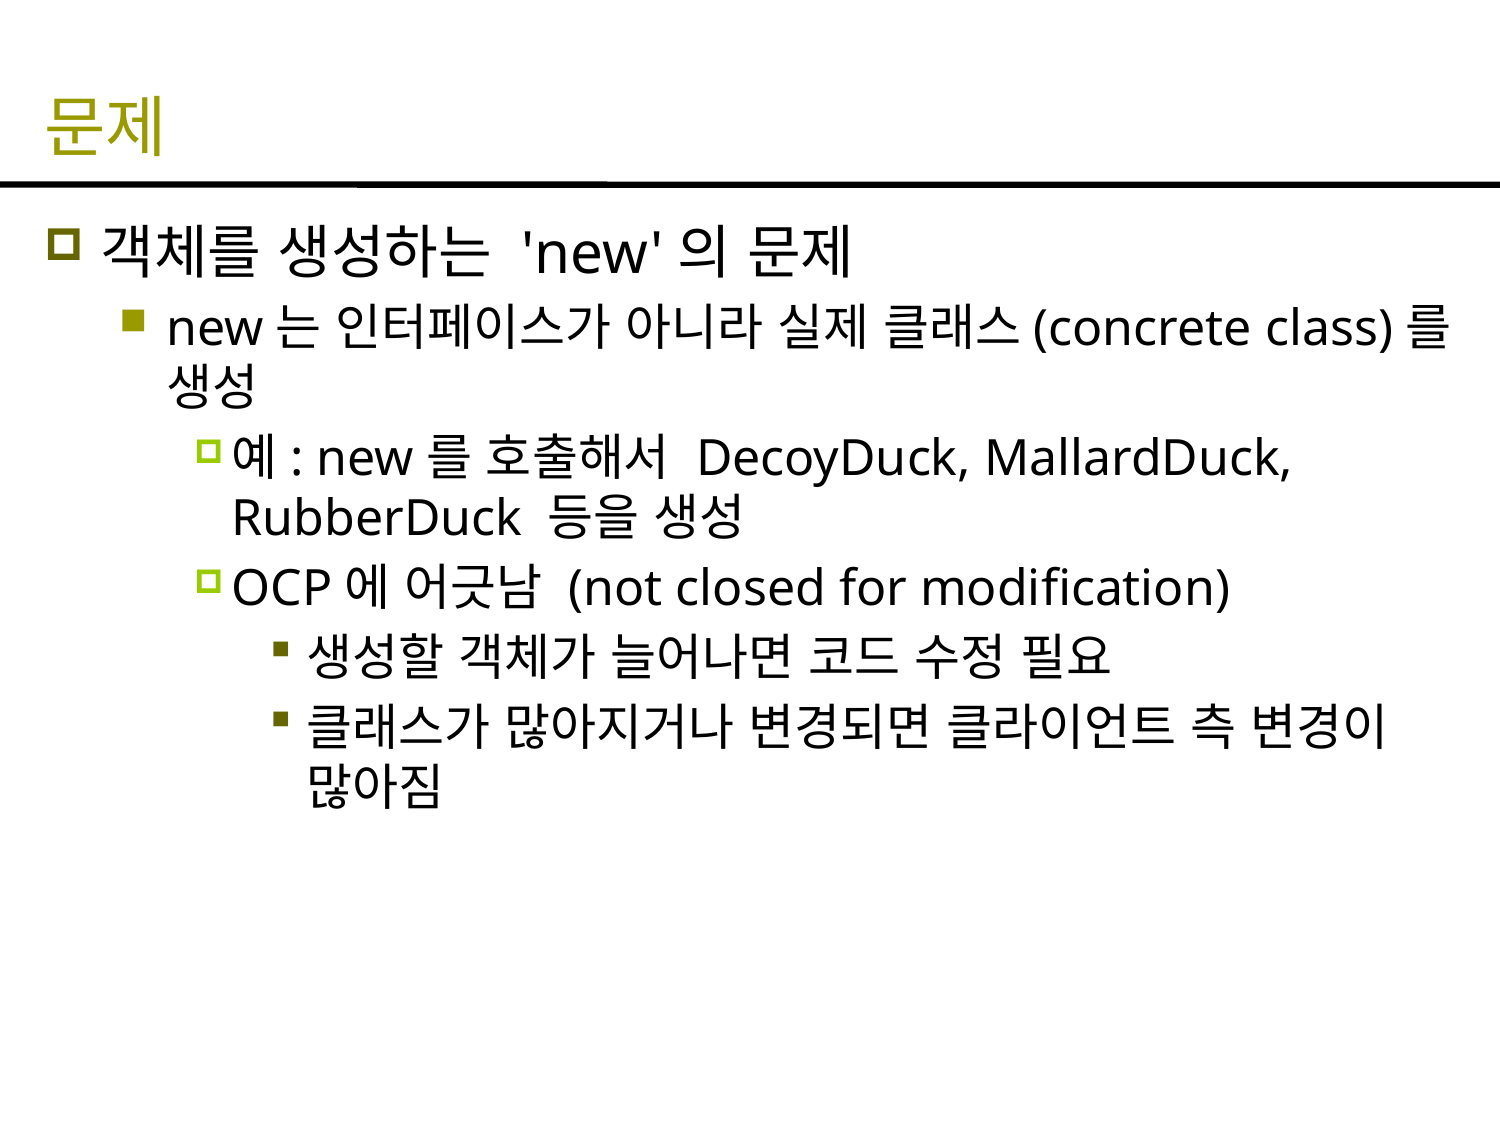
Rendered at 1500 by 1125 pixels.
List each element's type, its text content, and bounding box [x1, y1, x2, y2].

title 문제 [29, 45, 1471, 173]
list 객체를 생성하는 'new'의 문제 new는 인터페이스가 아니라 실제 클래스(concrete class)를 생성 예: new를 호출해서 DecoyDuck, MallardDuck, RubberDuck 등을 생성 OCP에 어긋남 (not closed for modification) 생성할 객체가 늘어나면 코드 수정 필요 클래스가 많아지거나 변경되면 클라이언트 측 변경이 많아짐 [29, 208, 1471, 1006]
